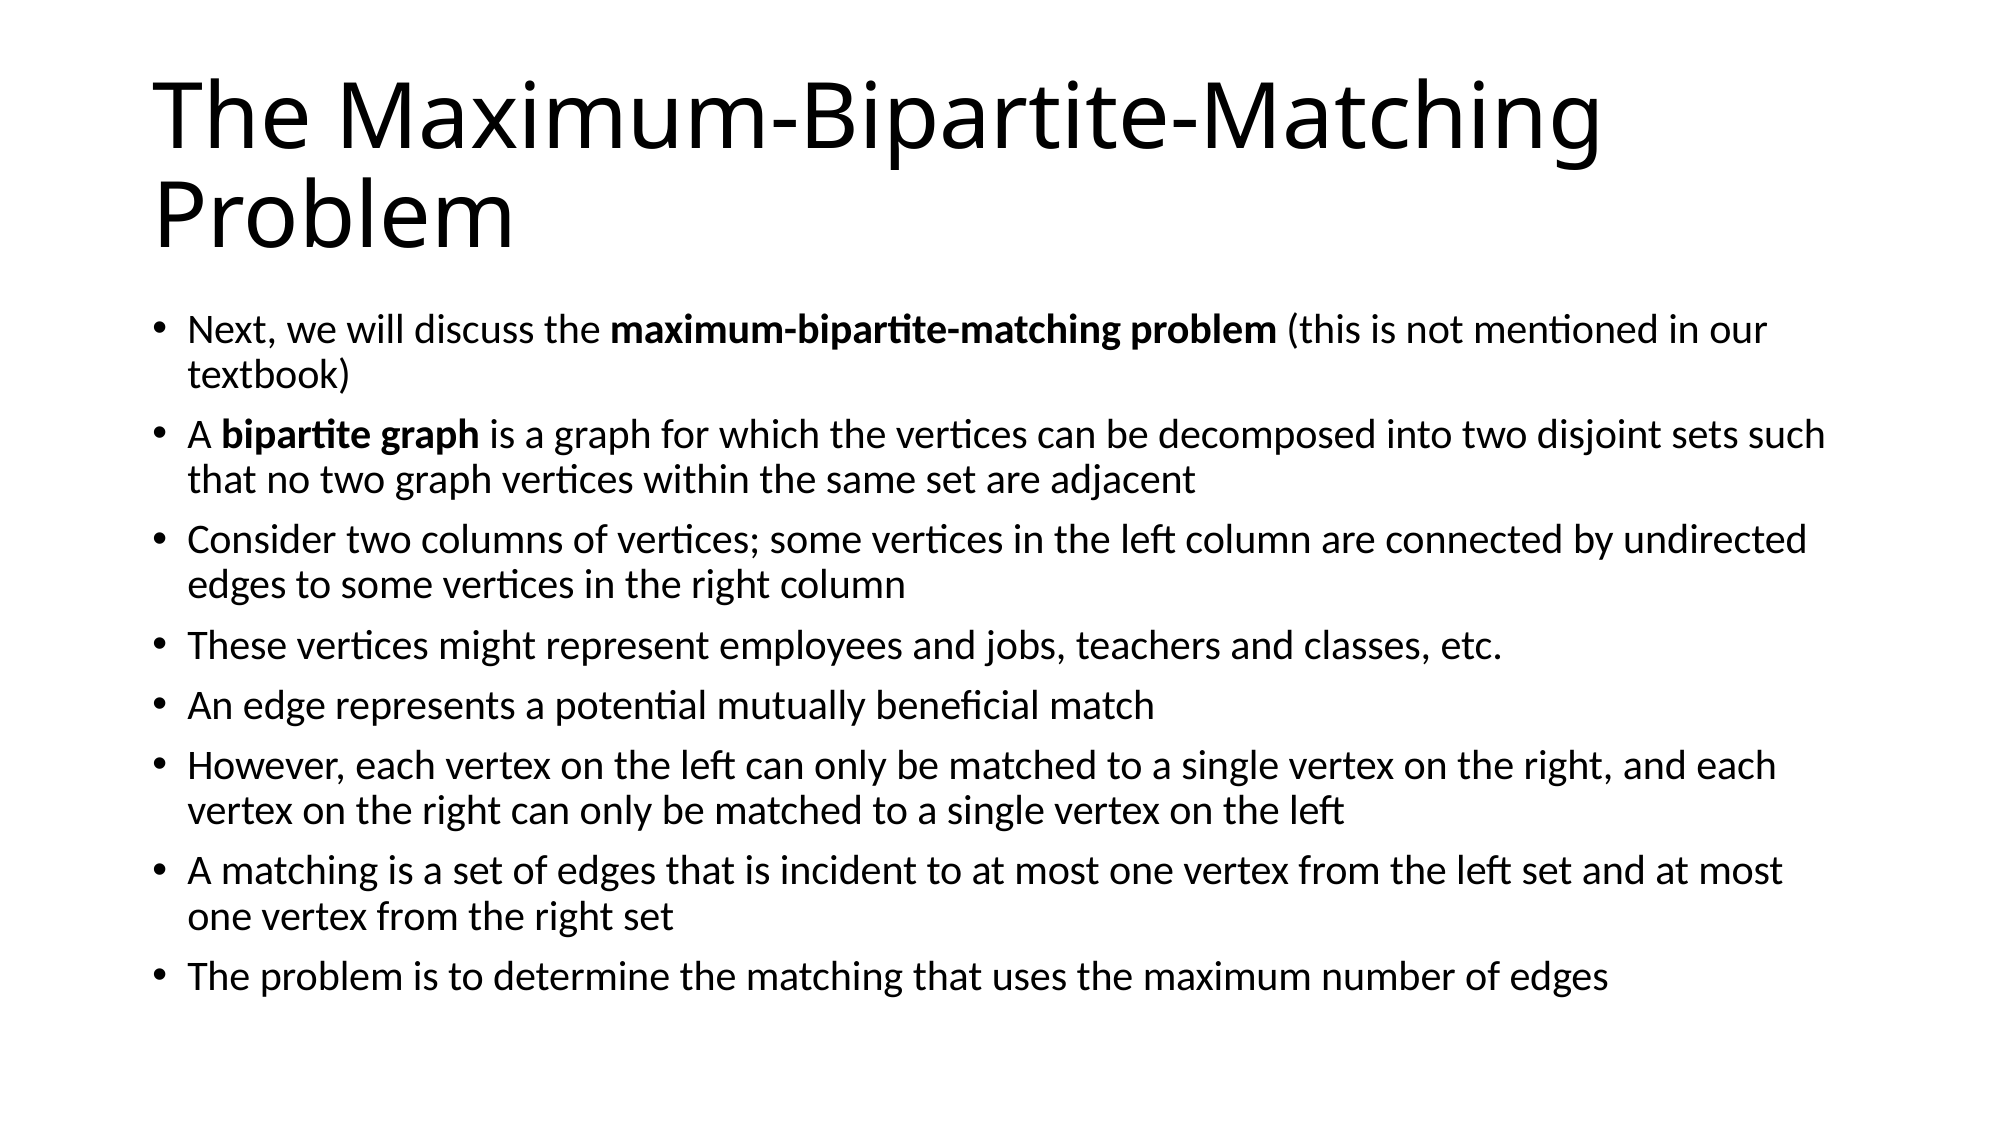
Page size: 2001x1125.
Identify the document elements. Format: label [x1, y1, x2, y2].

list [137, 299, 1863, 1014]
title [137, 59, 1863, 278]
